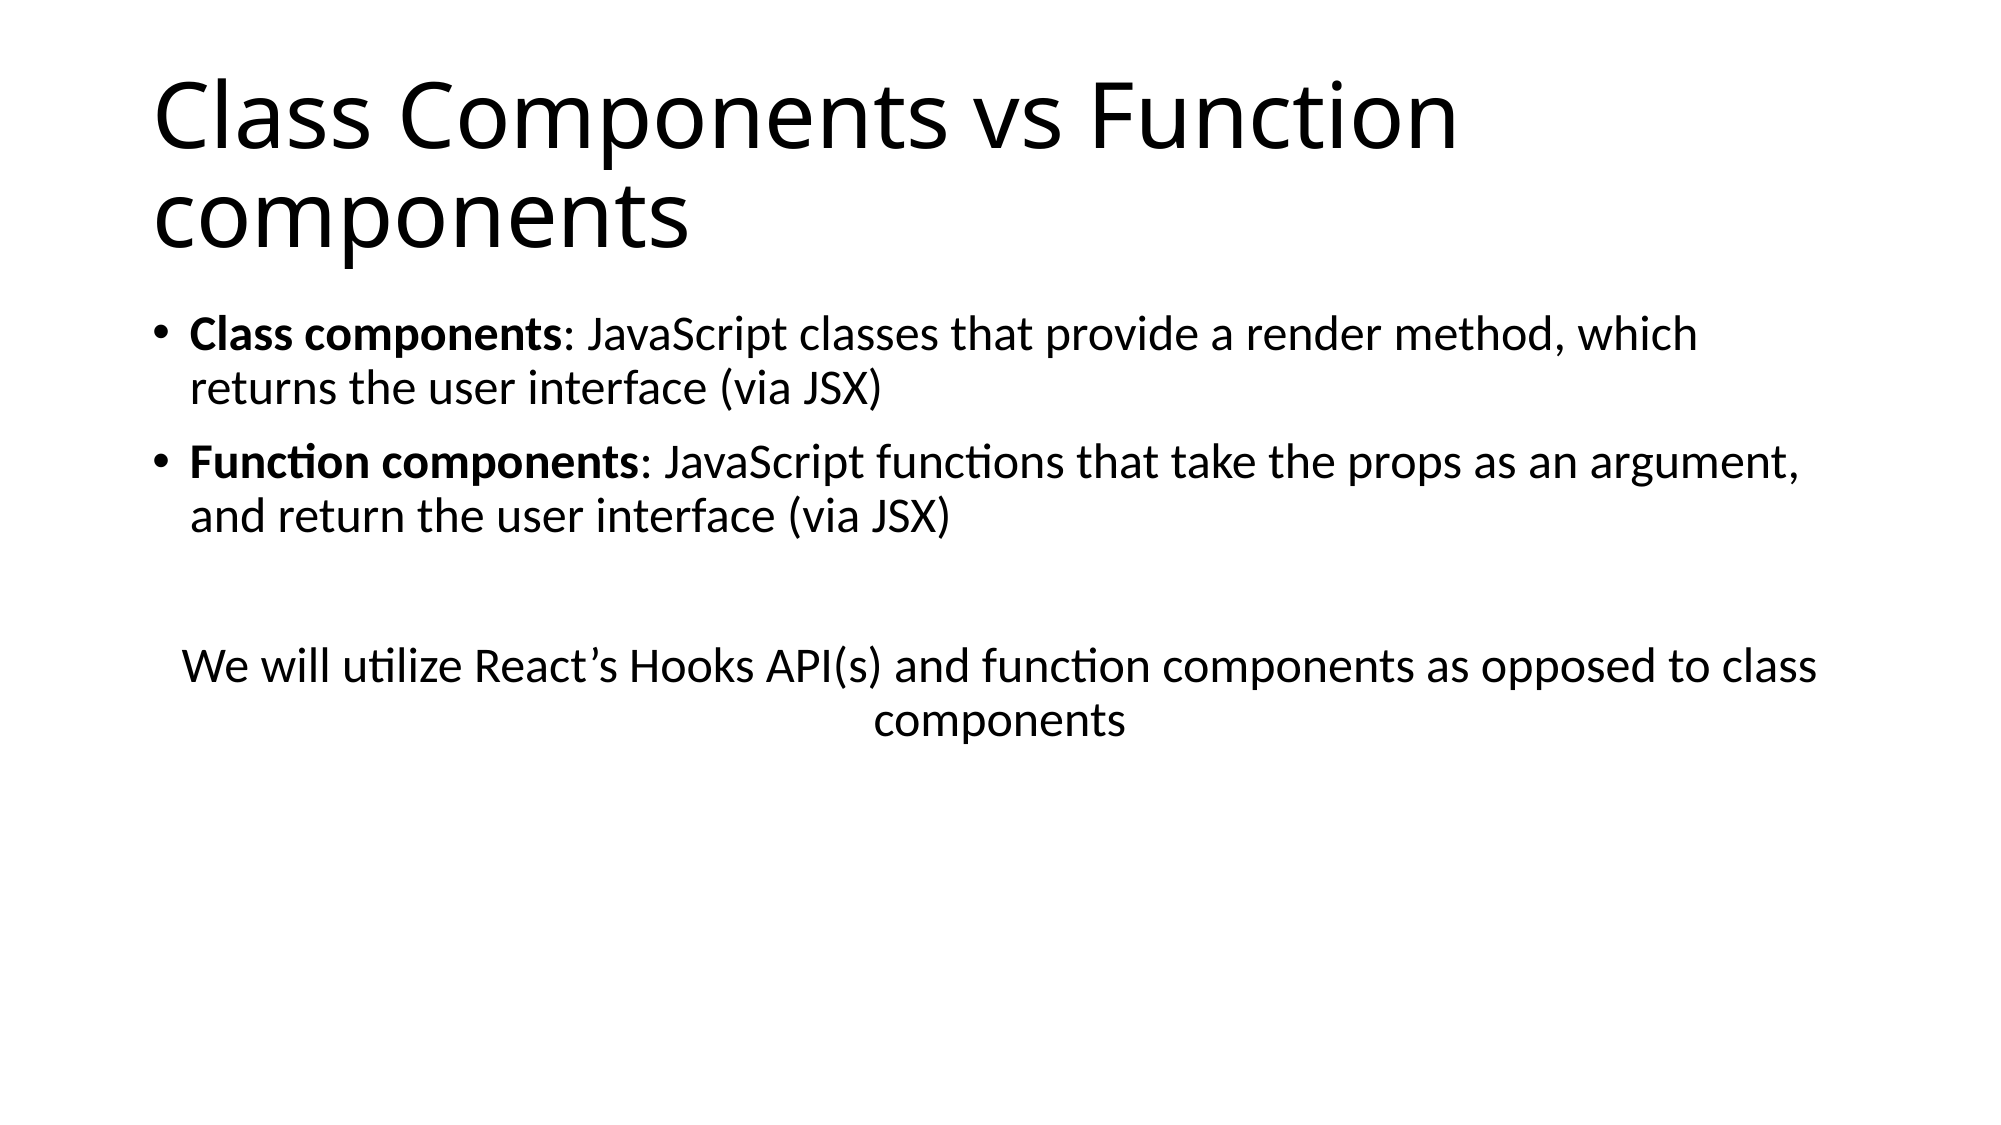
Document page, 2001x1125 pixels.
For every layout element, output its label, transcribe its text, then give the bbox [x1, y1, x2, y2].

list Class components: JavaScript classes that provide a render method, which returns the user interface (via JSX) Function components: JavaScript functions that take the props as an argument, and return the user interface (via JSX) We will utilize React’s Hooks API(s) and function components as opposed to class components [137, 299, 1863, 897]
title Class Components vs Function components [137, 59, 1863, 278]
